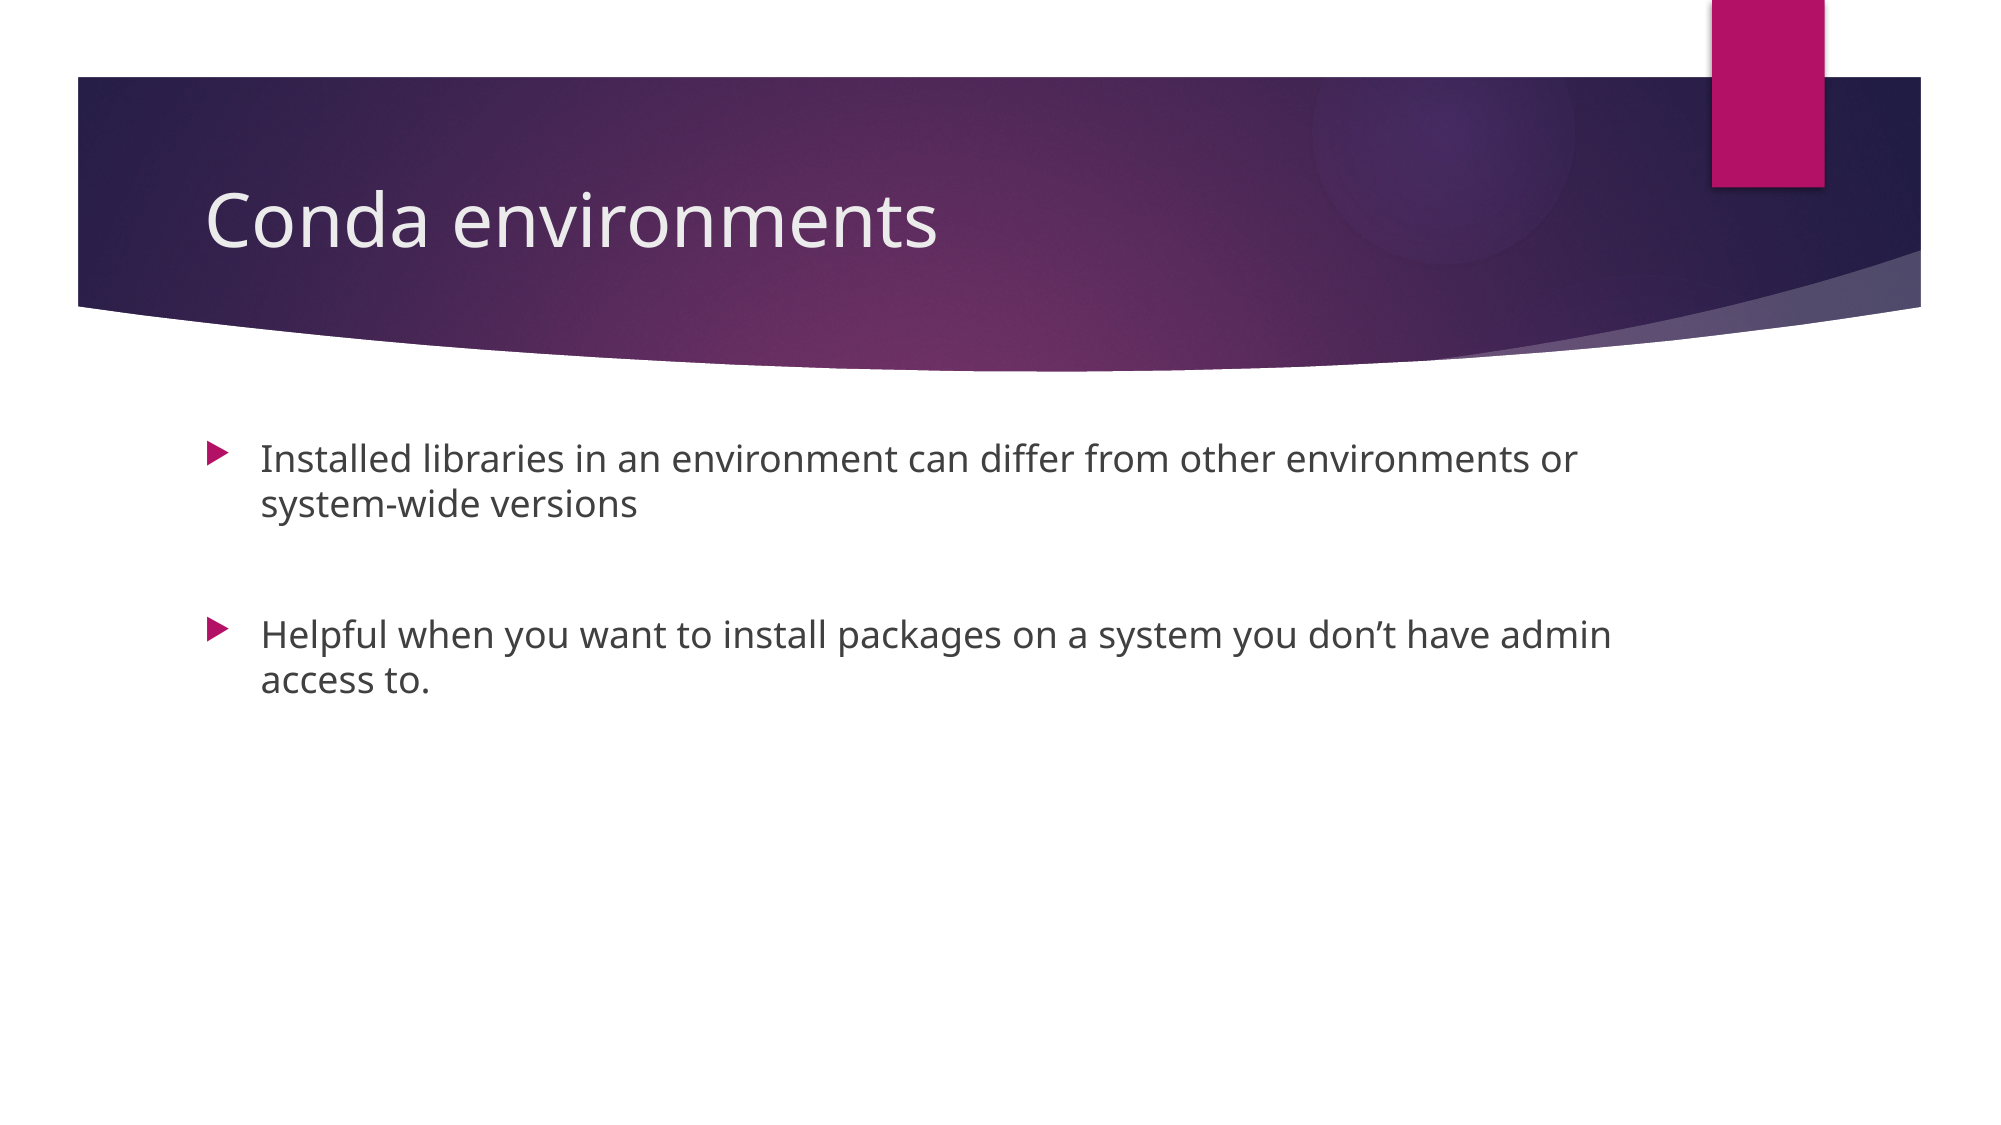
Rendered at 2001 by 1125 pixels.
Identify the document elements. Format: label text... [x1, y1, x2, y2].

list Installed libraries in an environment can differ from other environments or system-wide versions Helpful when you want to install packages on a system you don’t have admin access to. [189, 427, 1638, 988]
title Conda environments [189, 159, 1627, 276]
